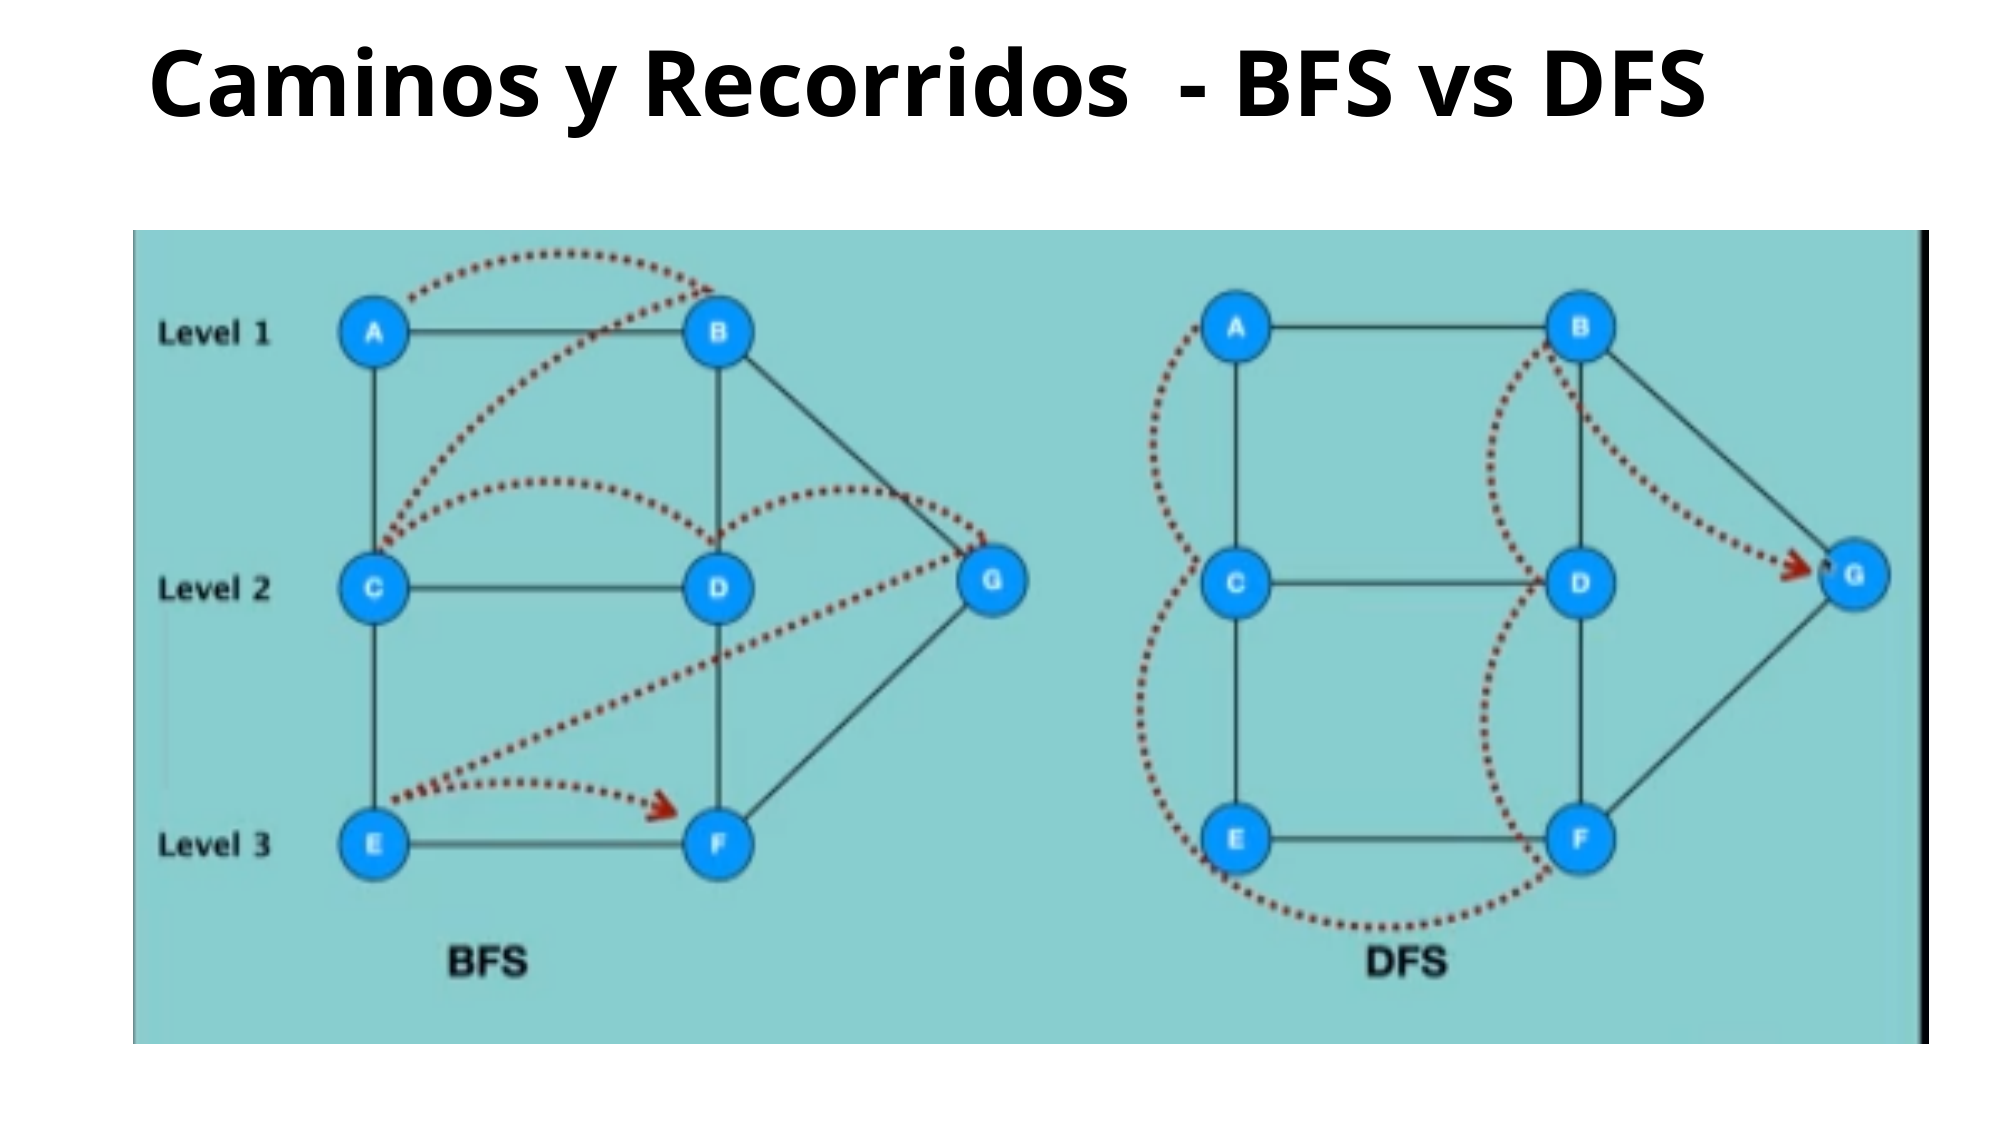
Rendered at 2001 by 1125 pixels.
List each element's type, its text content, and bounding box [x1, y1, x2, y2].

title Caminos y Recorridos - BFS vs DFS [132, 0, 1863, 176]
picture [133, 230, 1929, 1044]
